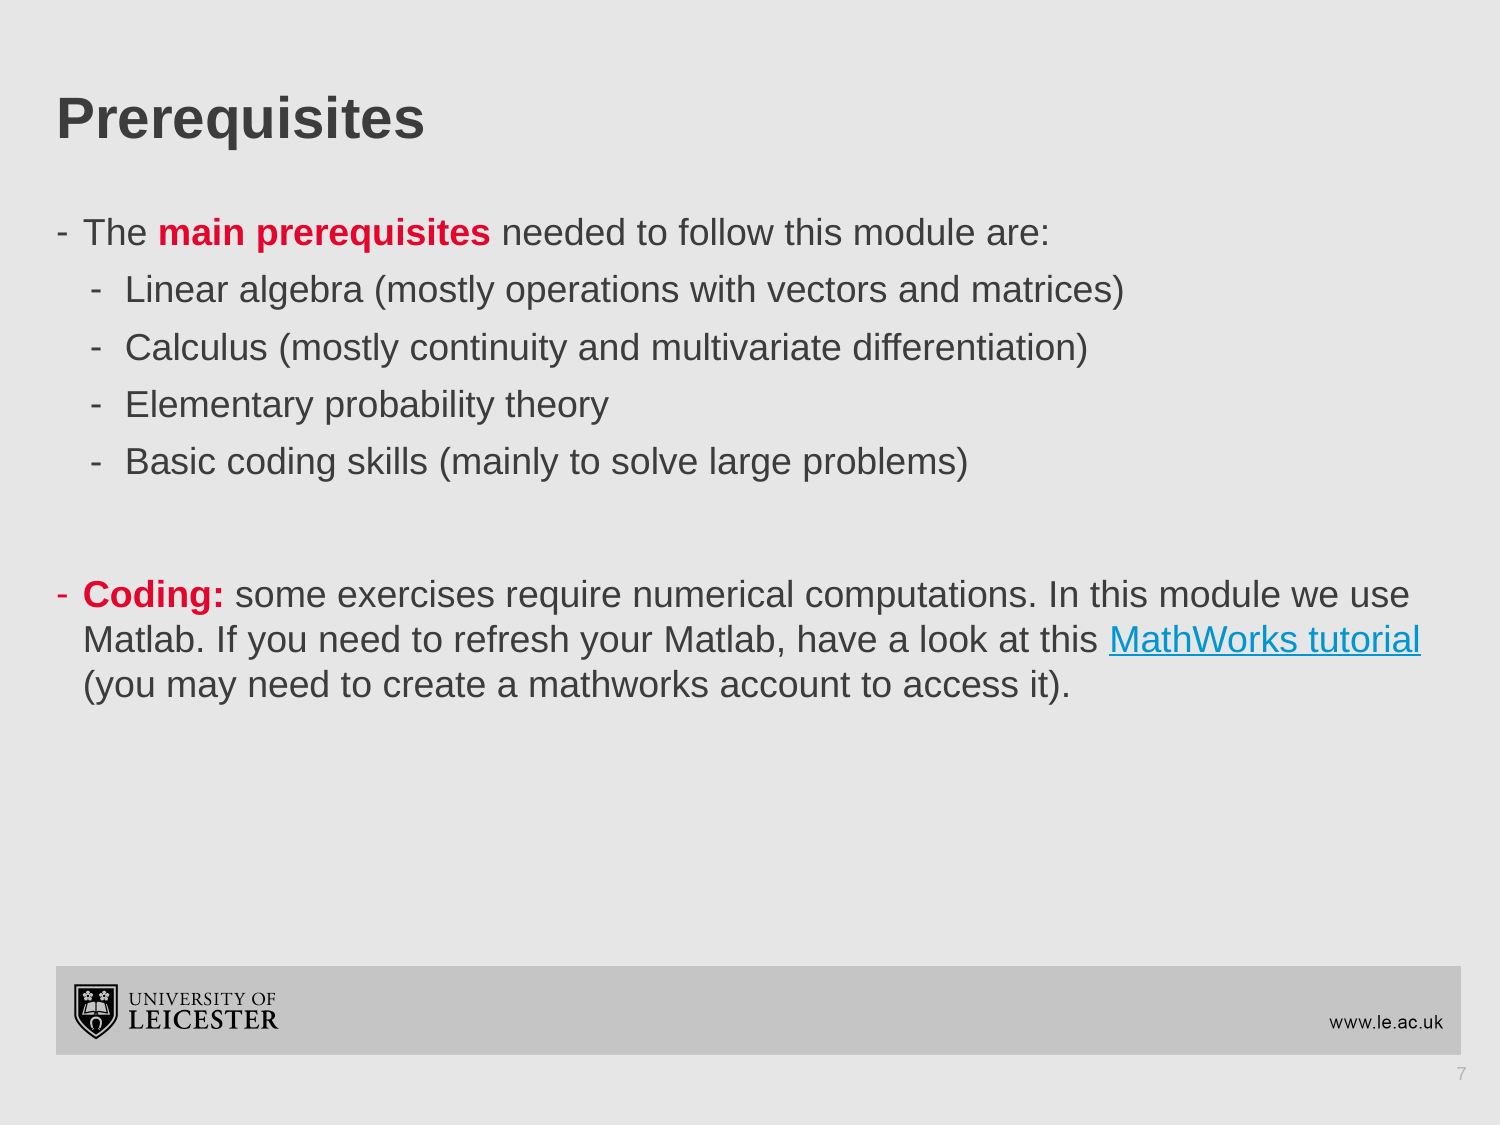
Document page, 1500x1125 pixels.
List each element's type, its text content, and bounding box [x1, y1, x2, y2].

slide_number 7 [1144, 1042, 1482, 1103]
picture [56, 966, 1461, 1055]
title Prerequisites [56, 80, 1442, 151]
list The main prerequisites needed to follow this module are: Linear algebra (mostly operations with vectors and matrices) Calculus (mostly continuity and multivariate differentiation) Elementary probability theory Basic coding skills (mainly to solve large problems) Coding: some exercises require numerical computations. In this module we use Matlab. If you need to refresh your Matlab, have a look at this MathWorks tutorial (you may need to create a mathworks account to access it). [56, 200, 1442, 870]
